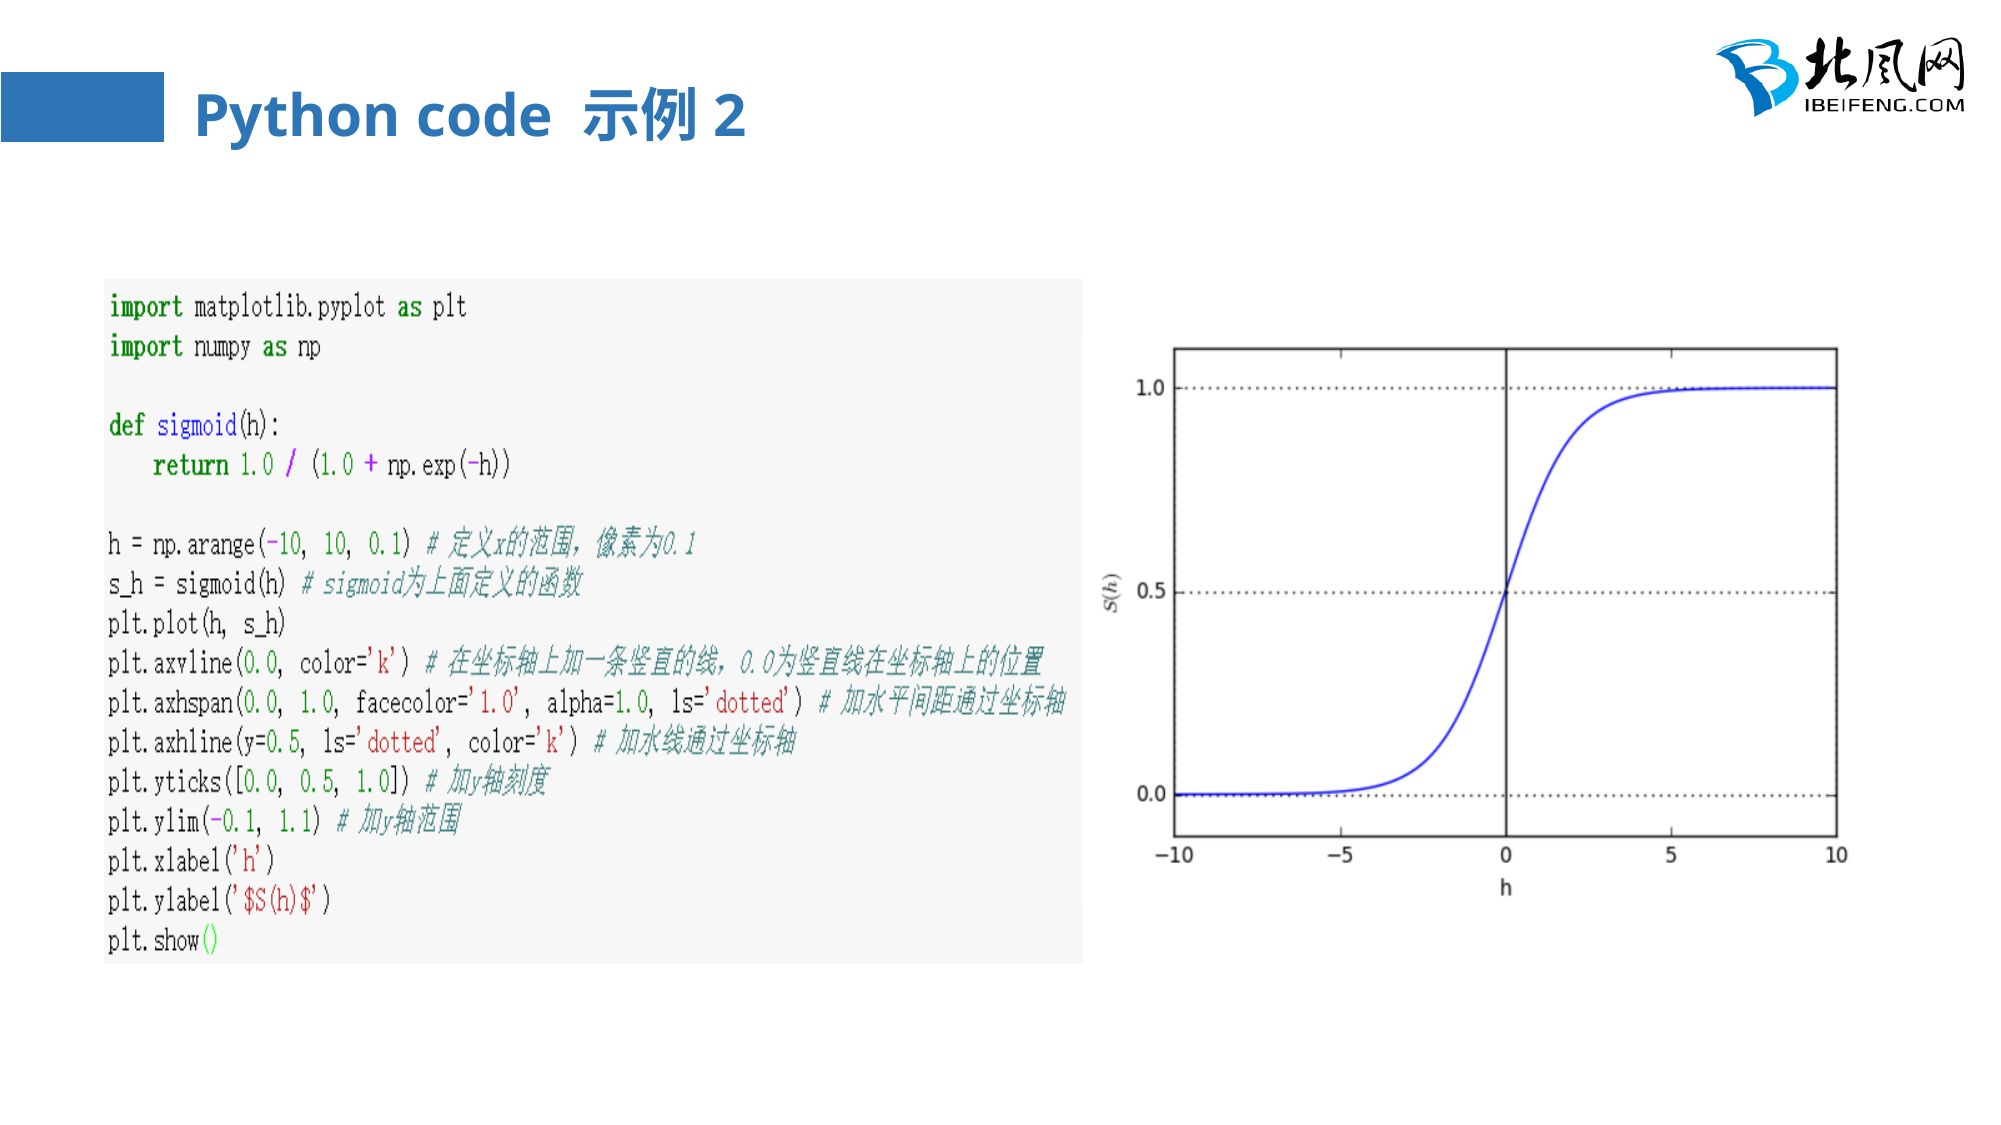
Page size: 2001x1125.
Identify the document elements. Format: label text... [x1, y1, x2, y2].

picture [1904, 27, 1974, 119]
picture [104, 279, 1903, 965]
title Python code 示例2 [178, 27, 1904, 208]
